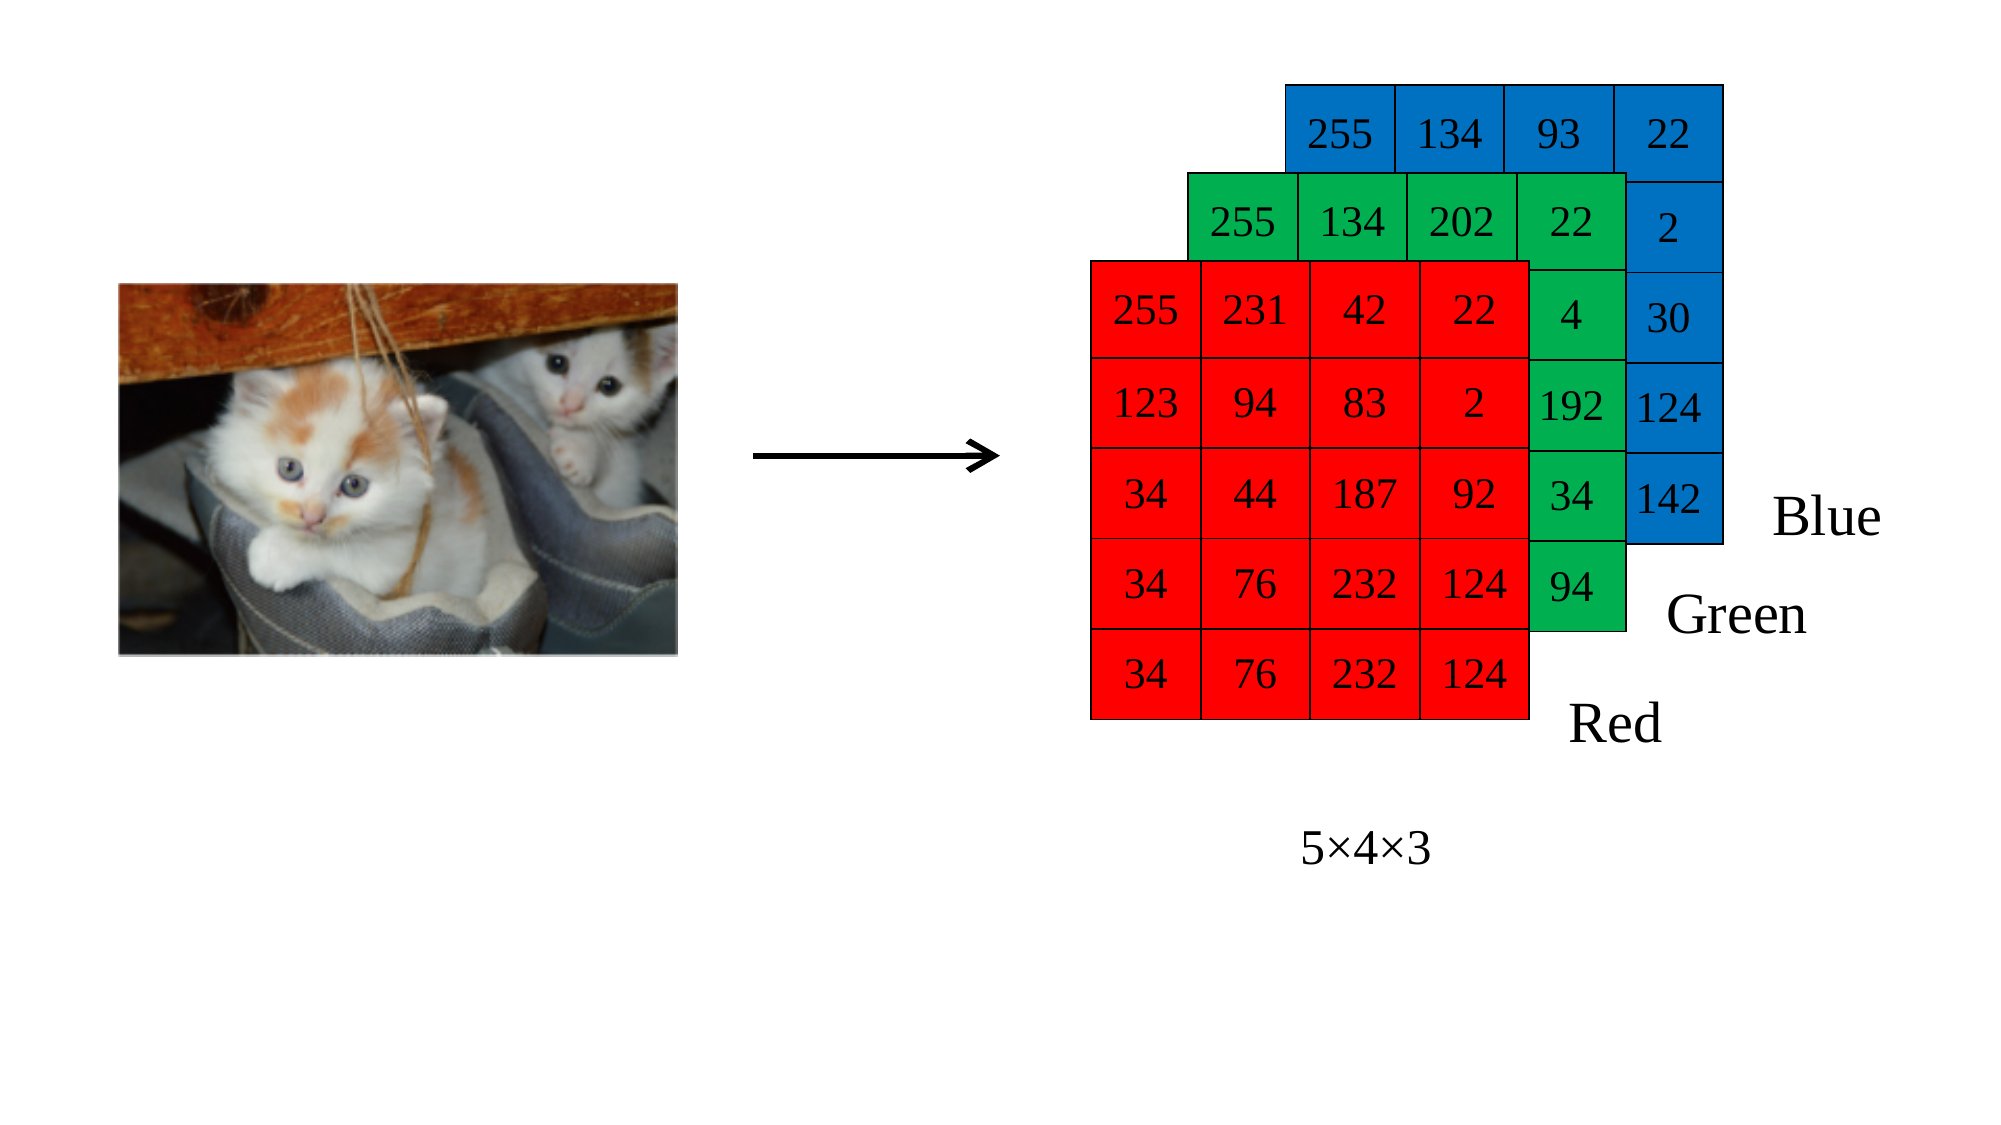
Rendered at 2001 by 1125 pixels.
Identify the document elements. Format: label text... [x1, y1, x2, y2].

table_cell 124 [1421, 630, 1528, 719]
table_cell 4 [1530, 271, 1625, 359]
table_cell 124 [1627, 364, 1722, 452]
table_cell 192 [1530, 361, 1625, 450]
table_cell 2 [1627, 183, 1722, 272]
table_header 42 [1311, 262, 1419, 357]
table_header 255 [1189, 174, 1297, 260]
table_cell 142 [1627, 454, 1722, 543]
table_header 134 [1396, 86, 1503, 172]
table_header 134 [1299, 174, 1406, 260]
table_cell 44 [1202, 449, 1309, 538]
table_header 22 [1518, 174, 1625, 269]
table_header 231 [1202, 262, 1309, 357]
table_header 93 [1505, 86, 1613, 172]
table_cell 76 [1202, 539, 1309, 628]
table_header 22 [1615, 86, 1722, 181]
table_cell 34 [1092, 630, 1200, 719]
table_cell 123 [1092, 359, 1200, 447]
table_header 255 [1286, 86, 1394, 172]
table_cell 76 [1202, 630, 1309, 719]
table_cell 94 [1202, 359, 1309, 447]
table_cell 92 [1421, 449, 1528, 538]
table_cell 34 [1092, 449, 1200, 538]
table_cell 34 [1092, 539, 1200, 628]
table_cell 34 [1530, 452, 1625, 540]
table_cell 232 [1311, 539, 1419, 628]
table_cell 2 [1421, 359, 1528, 447]
table_cell 83 [1311, 359, 1419, 447]
table_cell 232 [1311, 630, 1419, 719]
table_cell 30 [1627, 273, 1722, 362]
table_cell 94 [1530, 542, 1625, 631]
table_header 202 [1408, 174, 1516, 260]
table_cell 187 [1311, 449, 1419, 538]
text_box 5×4×3 [1285, 807, 1459, 883]
table_header 22 [1421, 262, 1528, 357]
table_cell 124 [1421, 539, 1528, 628]
text_box Green [1651, 567, 1833, 653]
text_box Red [1554, 676, 1699, 762]
table_header 255 [1092, 262, 1200, 357]
text_box Blue [1757, 469, 1939, 555]
picture [118, 282, 678, 657]
